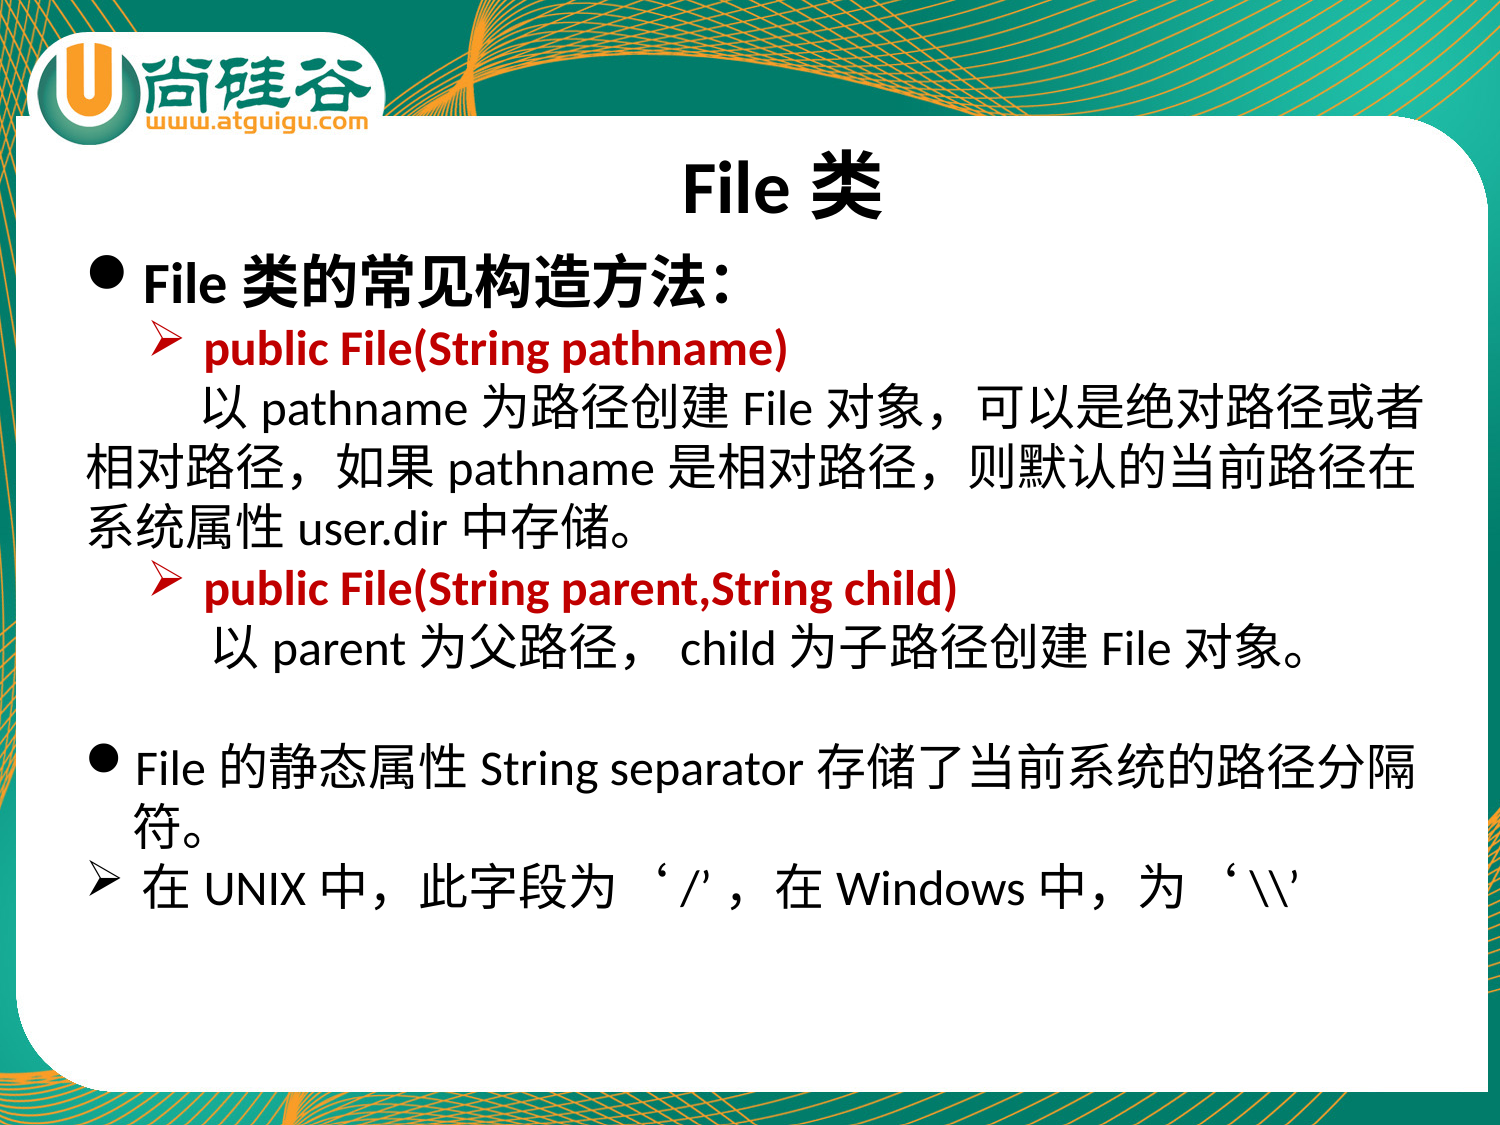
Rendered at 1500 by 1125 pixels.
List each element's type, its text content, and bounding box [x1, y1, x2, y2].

text_box File类 [667, 131, 977, 237]
text_box File类的常见构造方法： public File(String pathname) 以pathname为路径创建File对象，可以是绝对路径或者相对路径，如果pathname是相对路径，则默认的当前路径在系统属性user.dir中存储。 public File(String parent,String child) 以parent为父路径，child为子路径创建File对象。 File的静态属性String separator存储了当前系统的路径分隔符。 在UNIX中，此字段为‘/’，在Windows中，为‘\\’ [70, 237, 1471, 923]
picture [0, 0, 1500, 1125]
